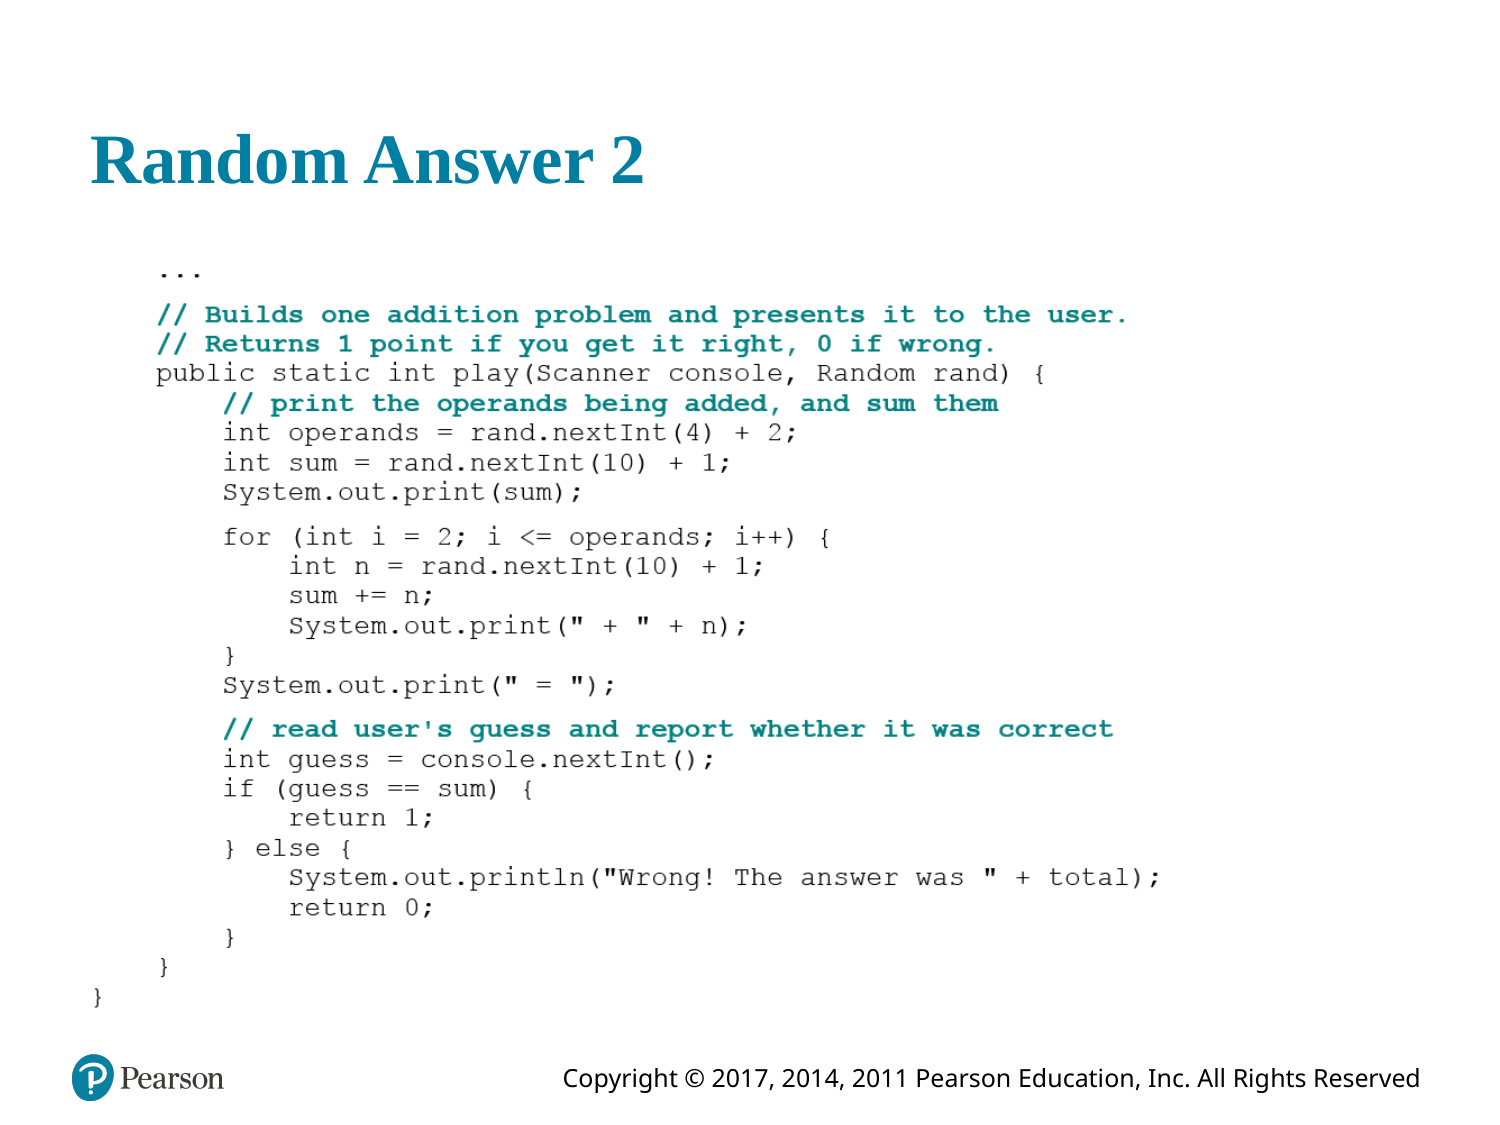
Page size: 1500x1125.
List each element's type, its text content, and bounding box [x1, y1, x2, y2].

picture [72, 1054, 88, 1070]
picture [76, 263, 1170, 1012]
picture [80, 1063, 106, 1088]
picture [72, 1087, 83, 1101]
picture [98, 1054, 224, 1101]
title Random Answer 2 [75, 37, 1425, 213]
